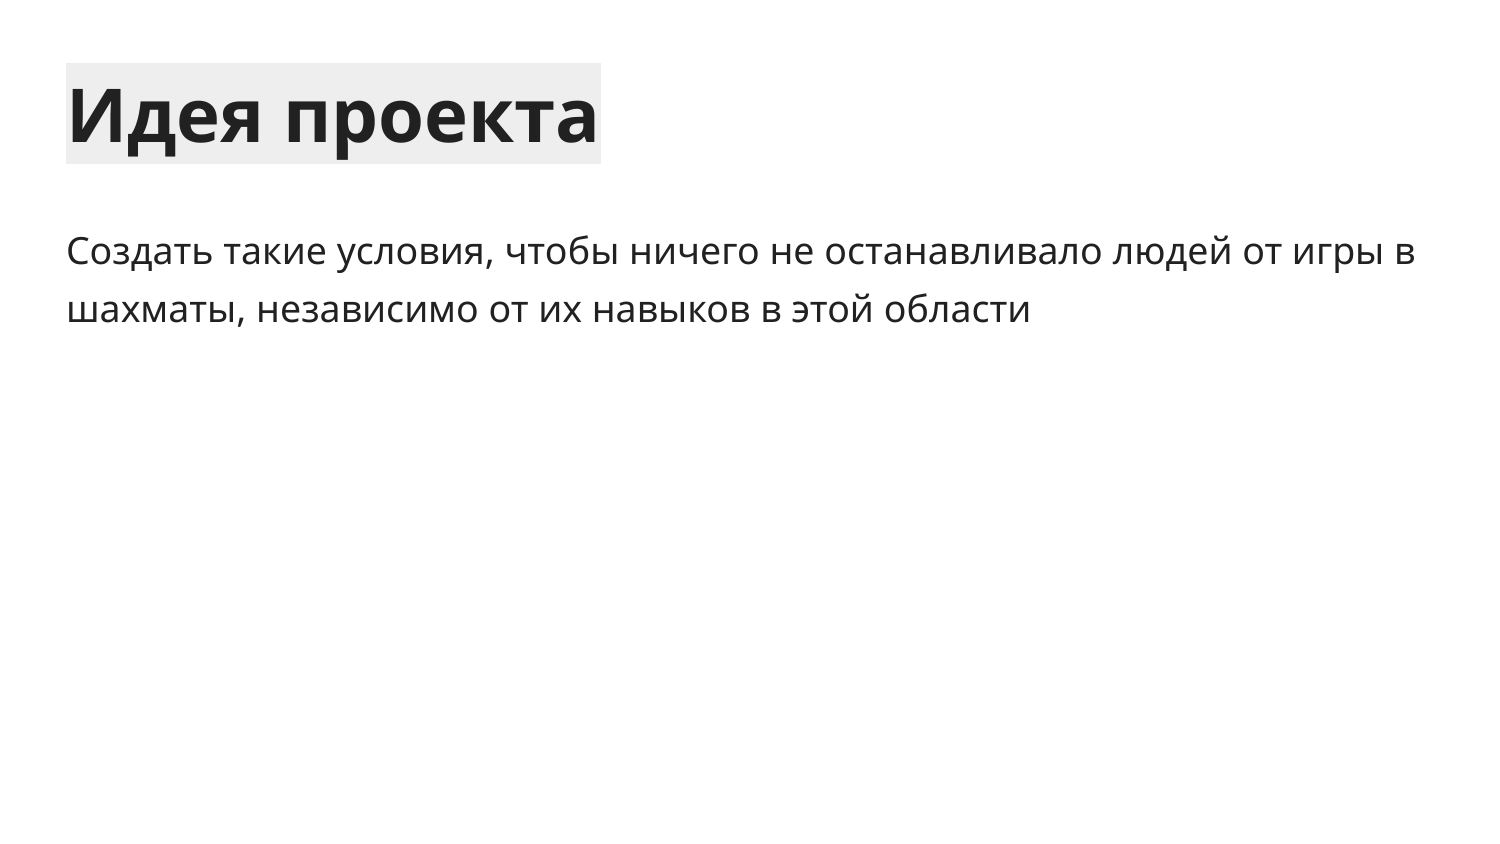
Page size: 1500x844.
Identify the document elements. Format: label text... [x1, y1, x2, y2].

title Идея проекта [51, 48, 1449, 180]
list Создать такие условия, чтобы ничего не останавливало людей от игры в шахматы, независимо от их навыков в этой области [51, 201, 1449, 750]
